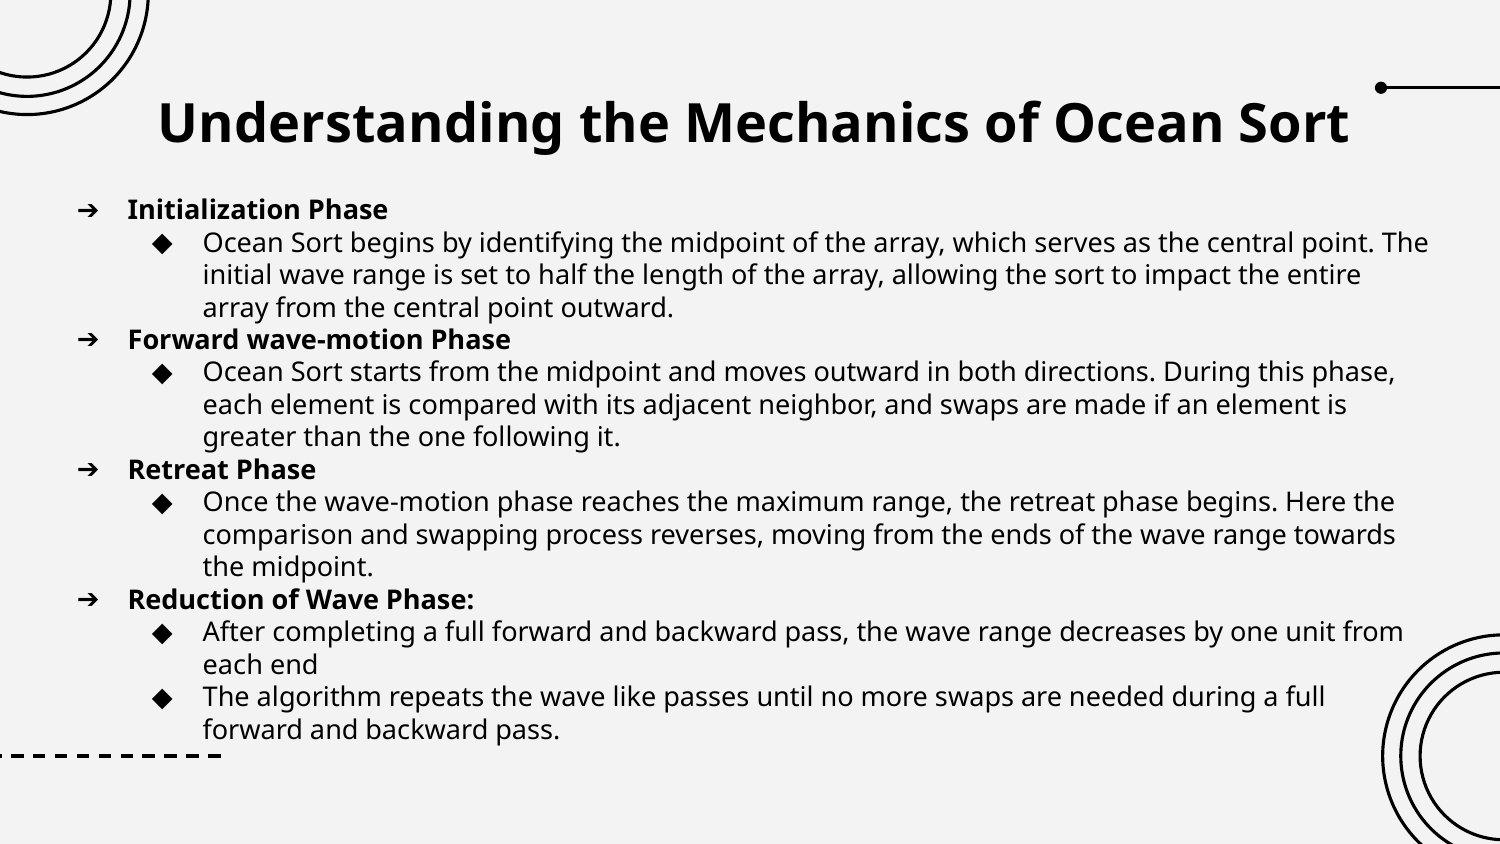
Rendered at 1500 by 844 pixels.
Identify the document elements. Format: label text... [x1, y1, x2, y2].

list Initialization Phase Ocean Sort begins by identifying the midpoint of the array, which serves as the central point. The initial wave range is set to half the length of the array, allowing the sort to impact the entire array from the central point outward. Forward wave-motion Phase Ocean Sort starts from the midpoint and moves outward in both directions. During this phase, each element is compared with its adjacent neighbor, and swaps are made if an element is greater than the one following it. Retreat Phase Once the wave-motion phase reaches the maximum range, the retreat phase begins. Here the comparison and swapping process reverses, moving from the ends of the wave range towards the midpoint. Reduction of Wave Phase: After completing a full forward and backward pass, the wave range decreases by one unit from each end The algorithm repeats the wave like passes until no more swaps are needed during a full forward and backward pass. [37, 177, 1445, 732]
title Understanding the Mechanics of Ocean Sort [79, 72, 1445, 167]
